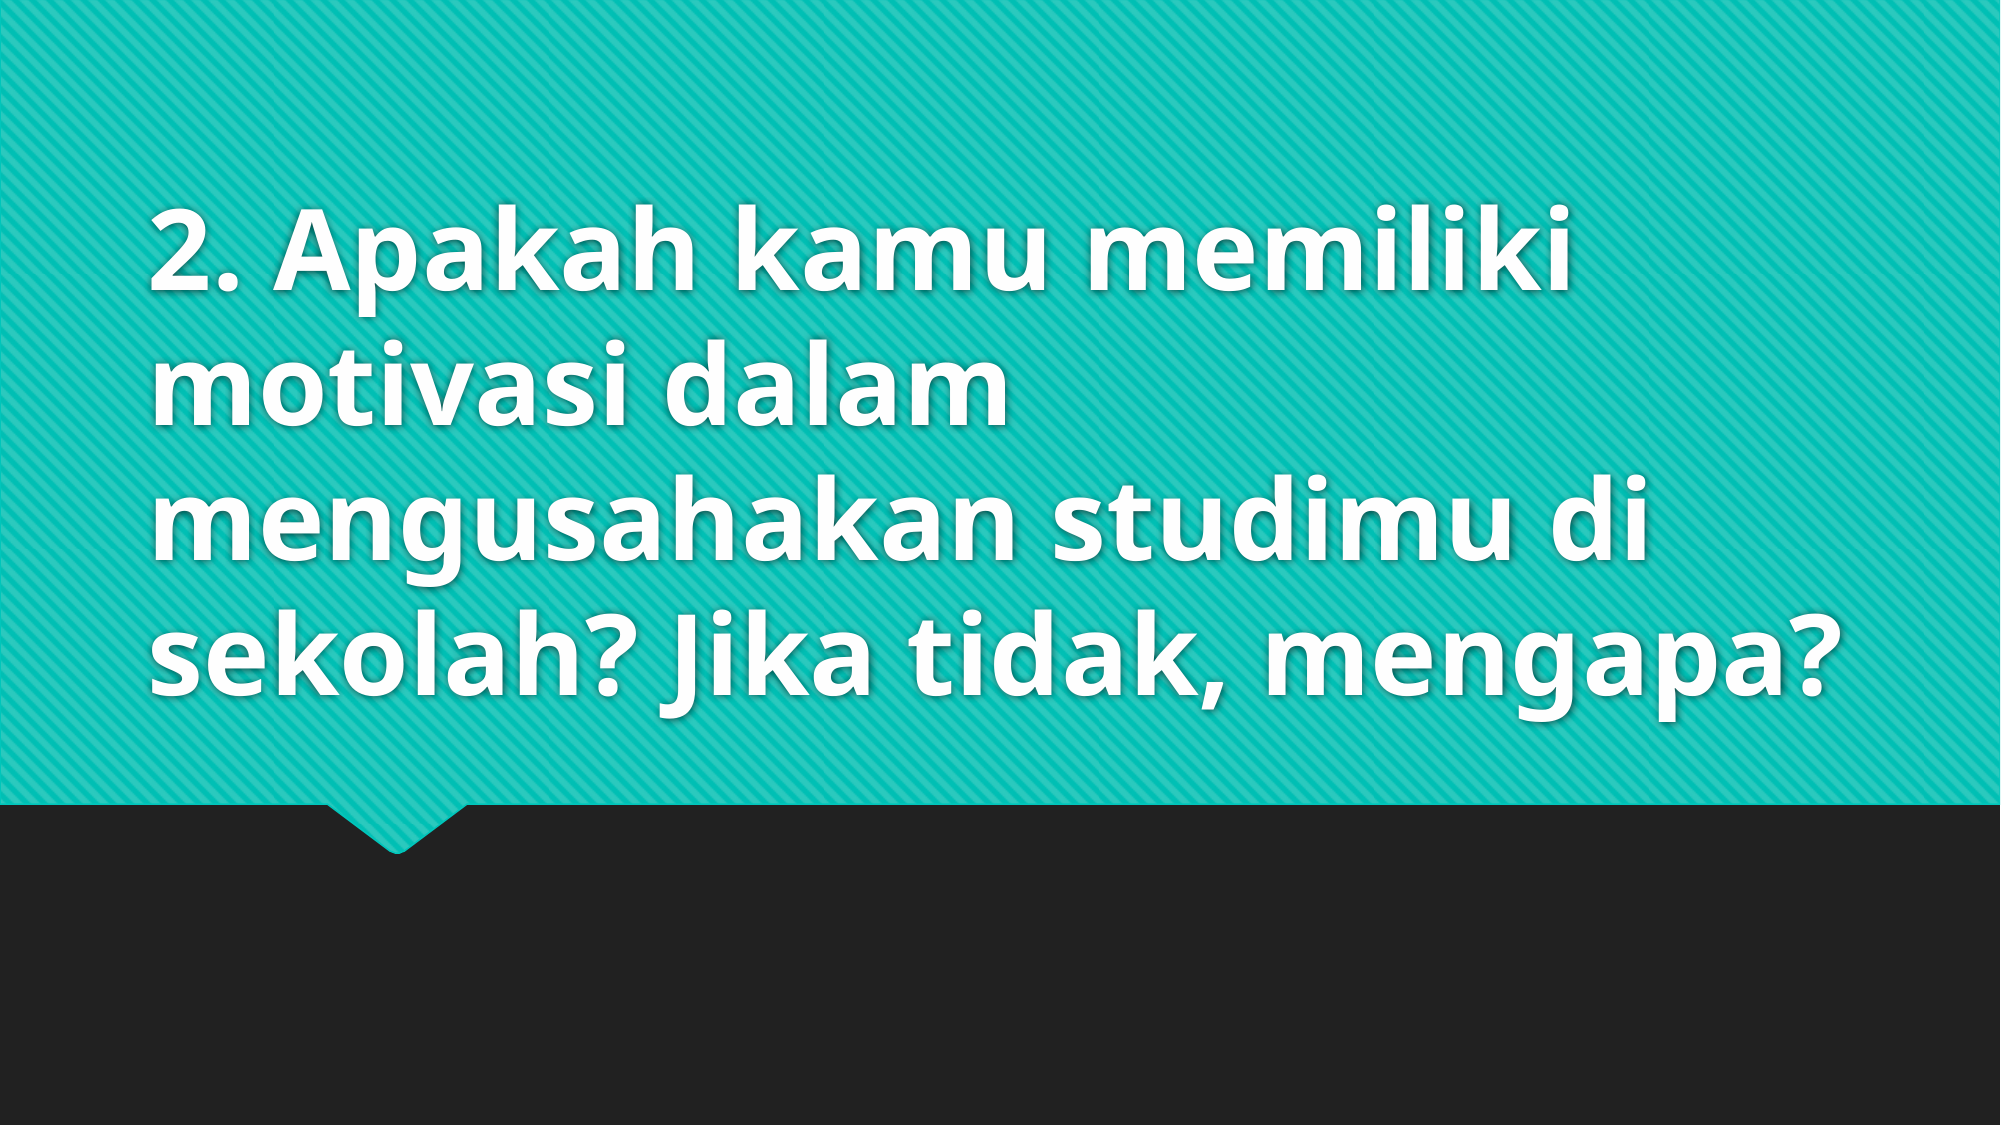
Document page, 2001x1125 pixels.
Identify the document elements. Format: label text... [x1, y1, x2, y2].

title 2. Apakah kamu memiliki motivasi dalam mengusahakan studimu di sekolah? Jika tidak, mengapa? [132, 237, 1930, 726]
